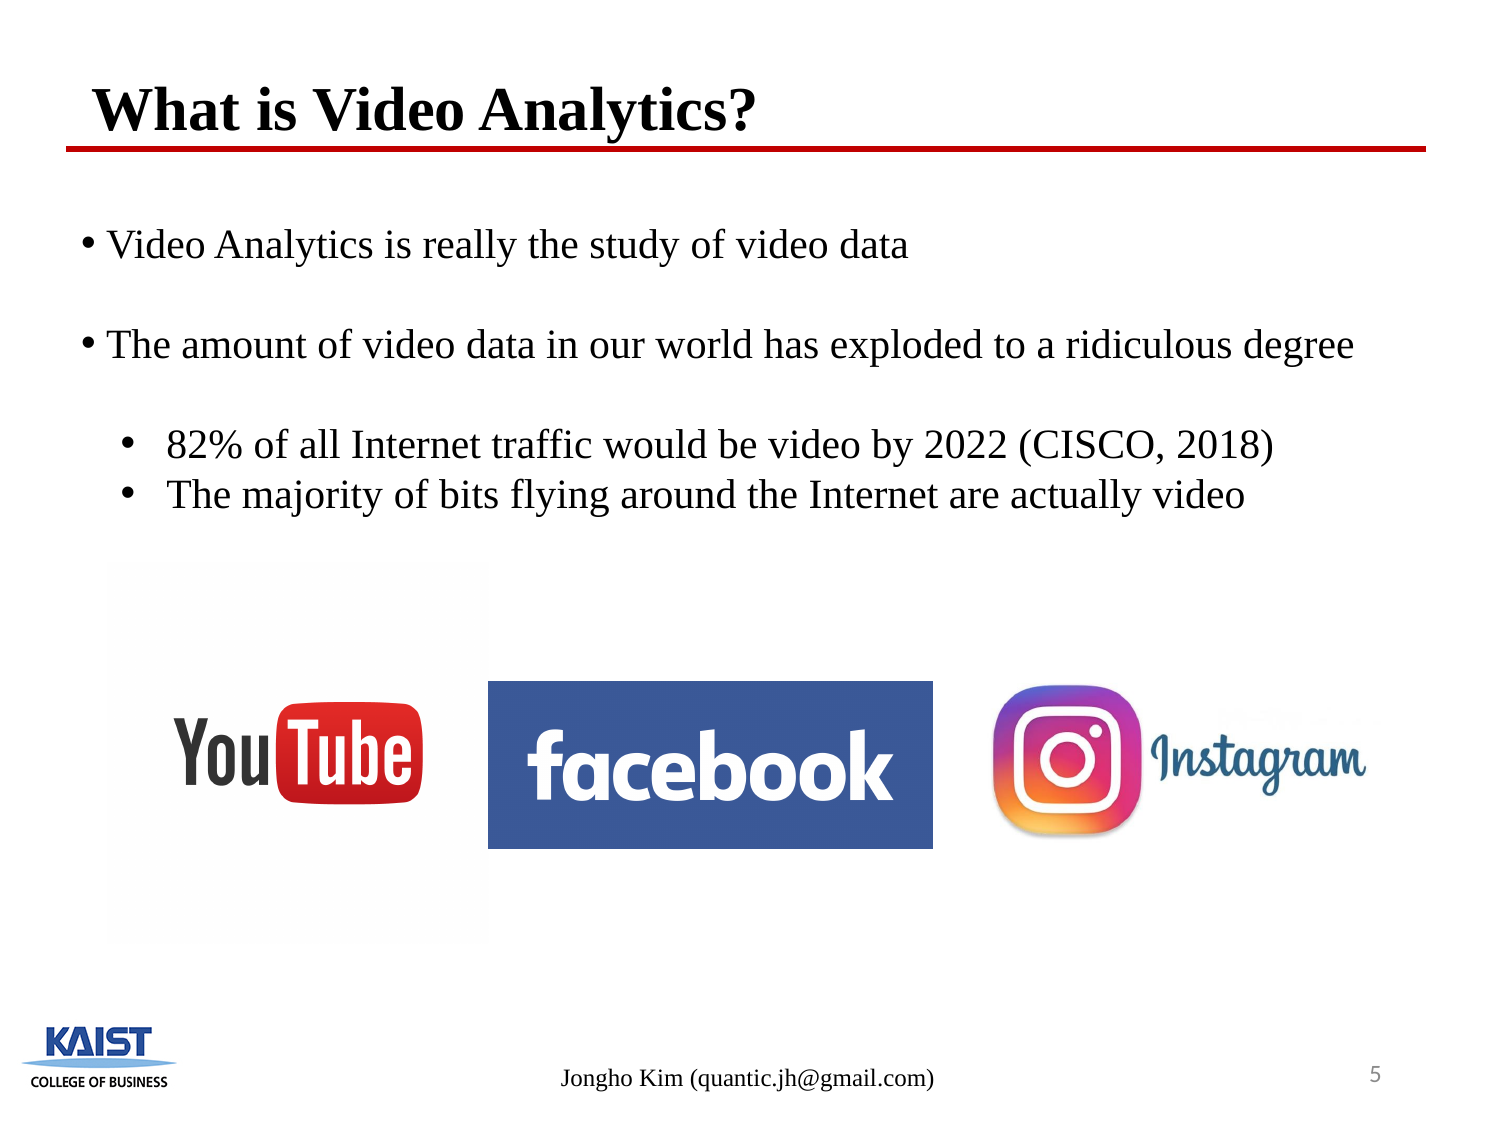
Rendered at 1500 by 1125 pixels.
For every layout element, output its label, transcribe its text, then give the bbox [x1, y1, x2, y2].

picture [983, 666, 1381, 864]
text_box Video Analytics is really the study of video data The amount of video data in our world has exploded to a ridiculous degree 82% of all Internet traffic would be video by 2022 (CISCO, 2018) The majority of bits flying around the Internet are actually video [66, 209, 1490, 525]
slide_number 5 [1059, 1042, 1397, 1103]
picture [9, 995, 187, 1118]
text_box What is Video Analytics? [76, 23, 1425, 148]
picture [107, 562, 933, 944]
